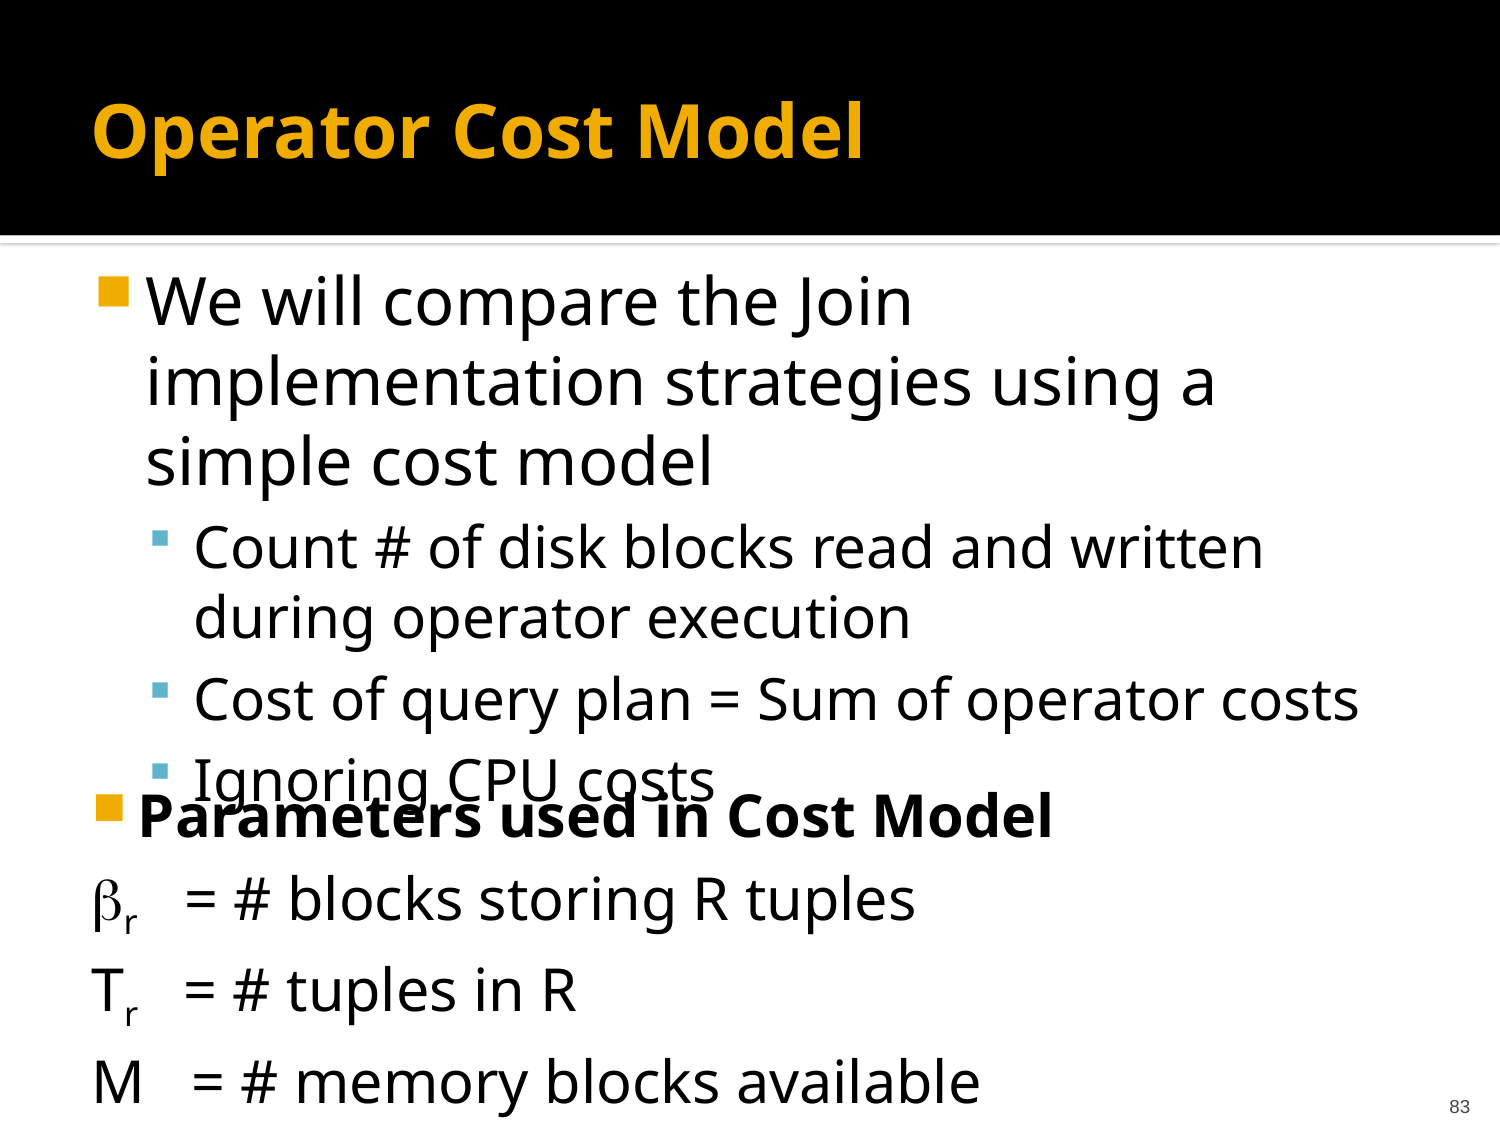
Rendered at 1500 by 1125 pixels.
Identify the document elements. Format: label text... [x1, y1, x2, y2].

text_box Parameters used in Cost Model r = # blocks storing R tuples Tr = # tuples in R M = # memory blocks available [64, 763, 1436, 1125]
title Operator Cost Model [75, 25, 1425, 231]
list We will compare the Join implementation strategies using a simple cost model Count # of disk blocks read and written during operator execution Cost of query plan = Sum of operator costs Ignoring CPU costs [64, 243, 1425, 763]
slide_number 83 [1364, 1072, 1486, 1118]
